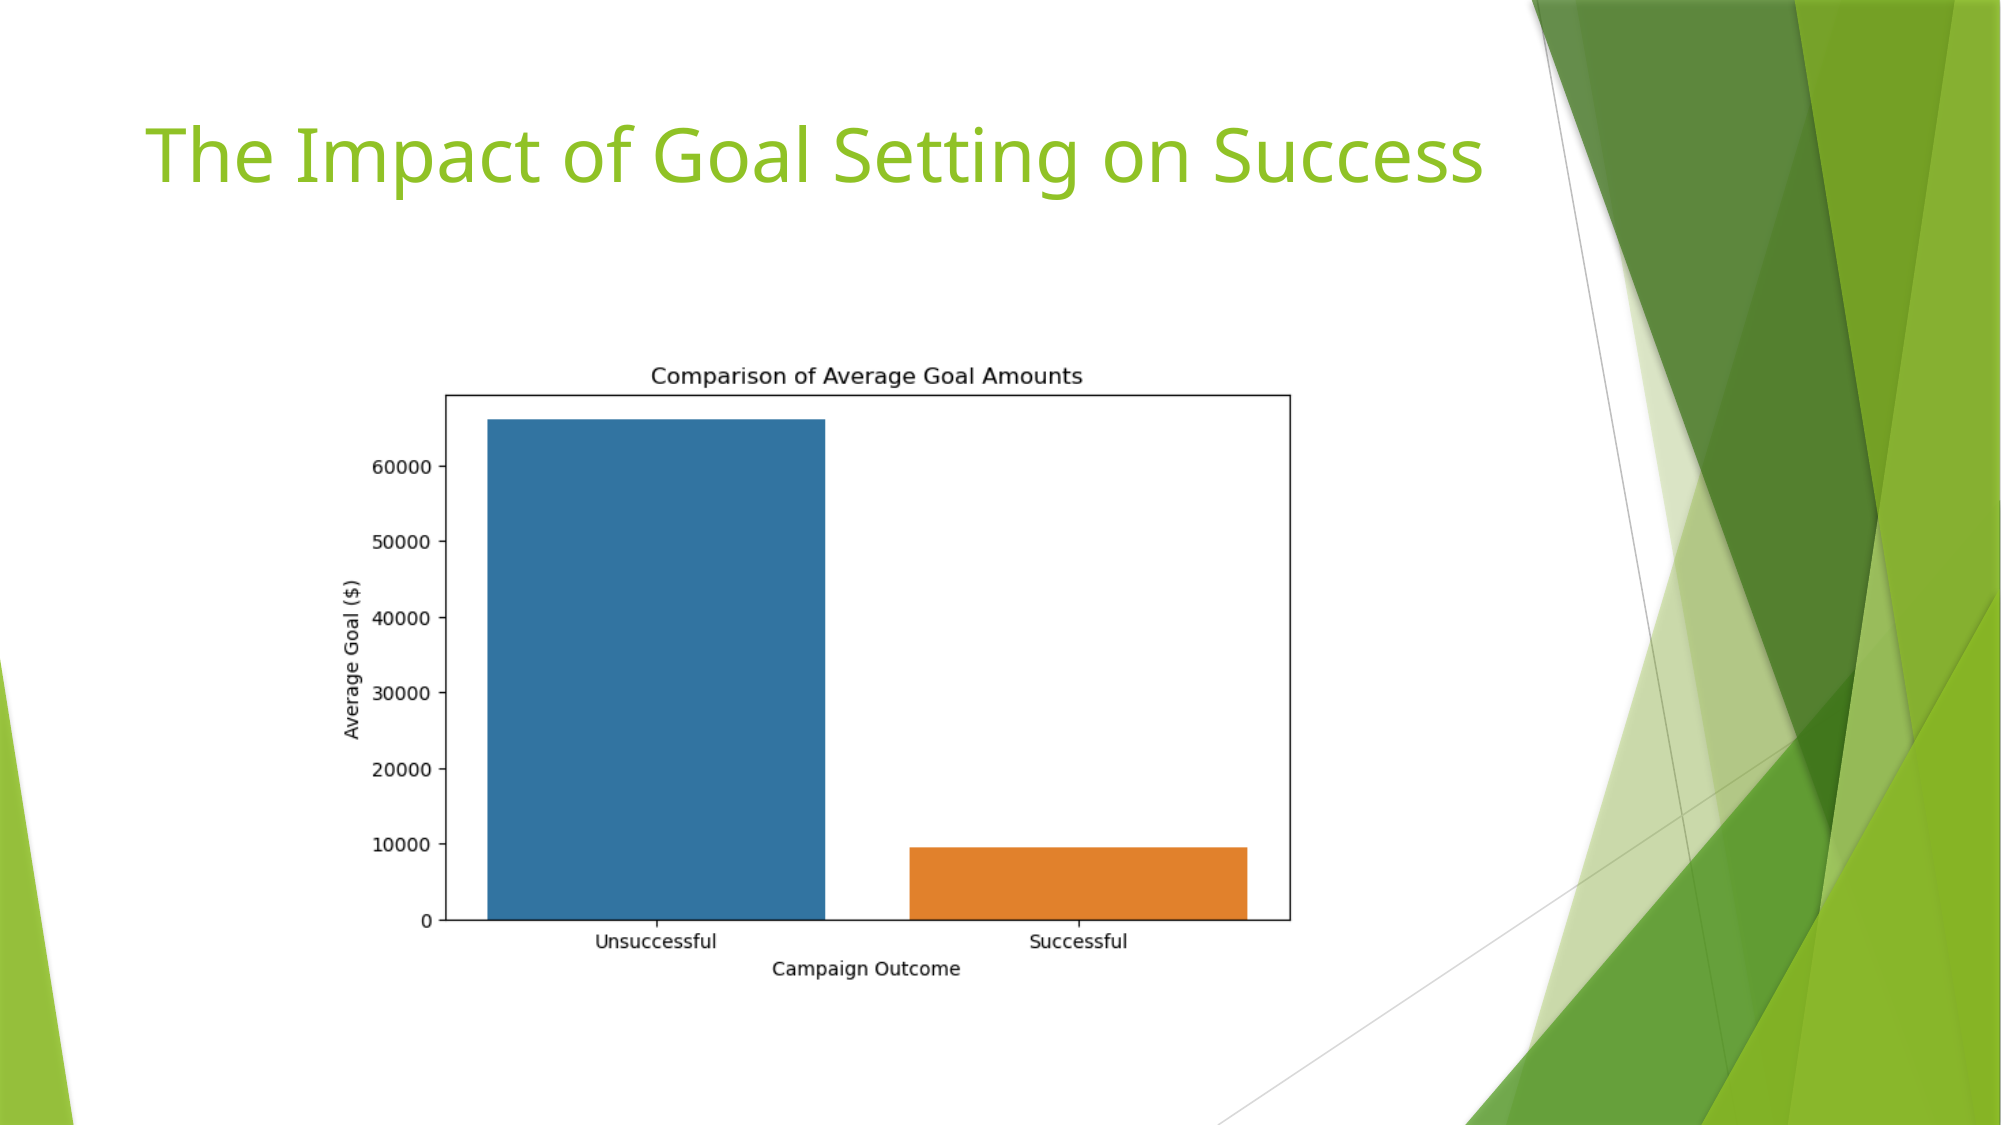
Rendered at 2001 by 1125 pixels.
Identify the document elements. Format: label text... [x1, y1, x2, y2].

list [330, 353, 1302, 992]
title The Impact of Goal Setting on Success [111, 99, 1522, 317]
